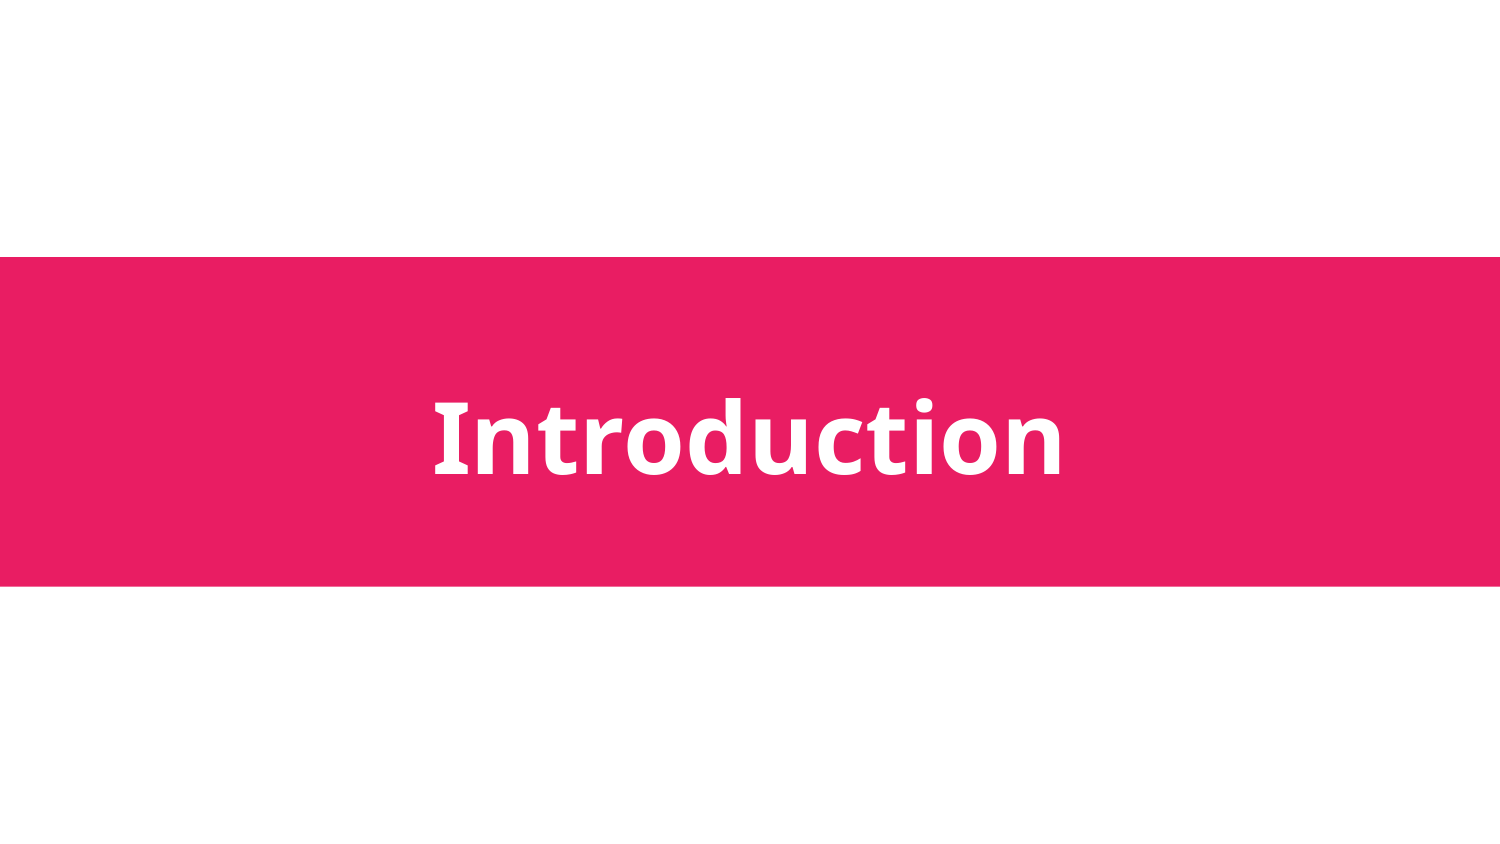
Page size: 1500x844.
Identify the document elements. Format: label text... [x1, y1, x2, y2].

title Introduction [70, 309, 1430, 559]
